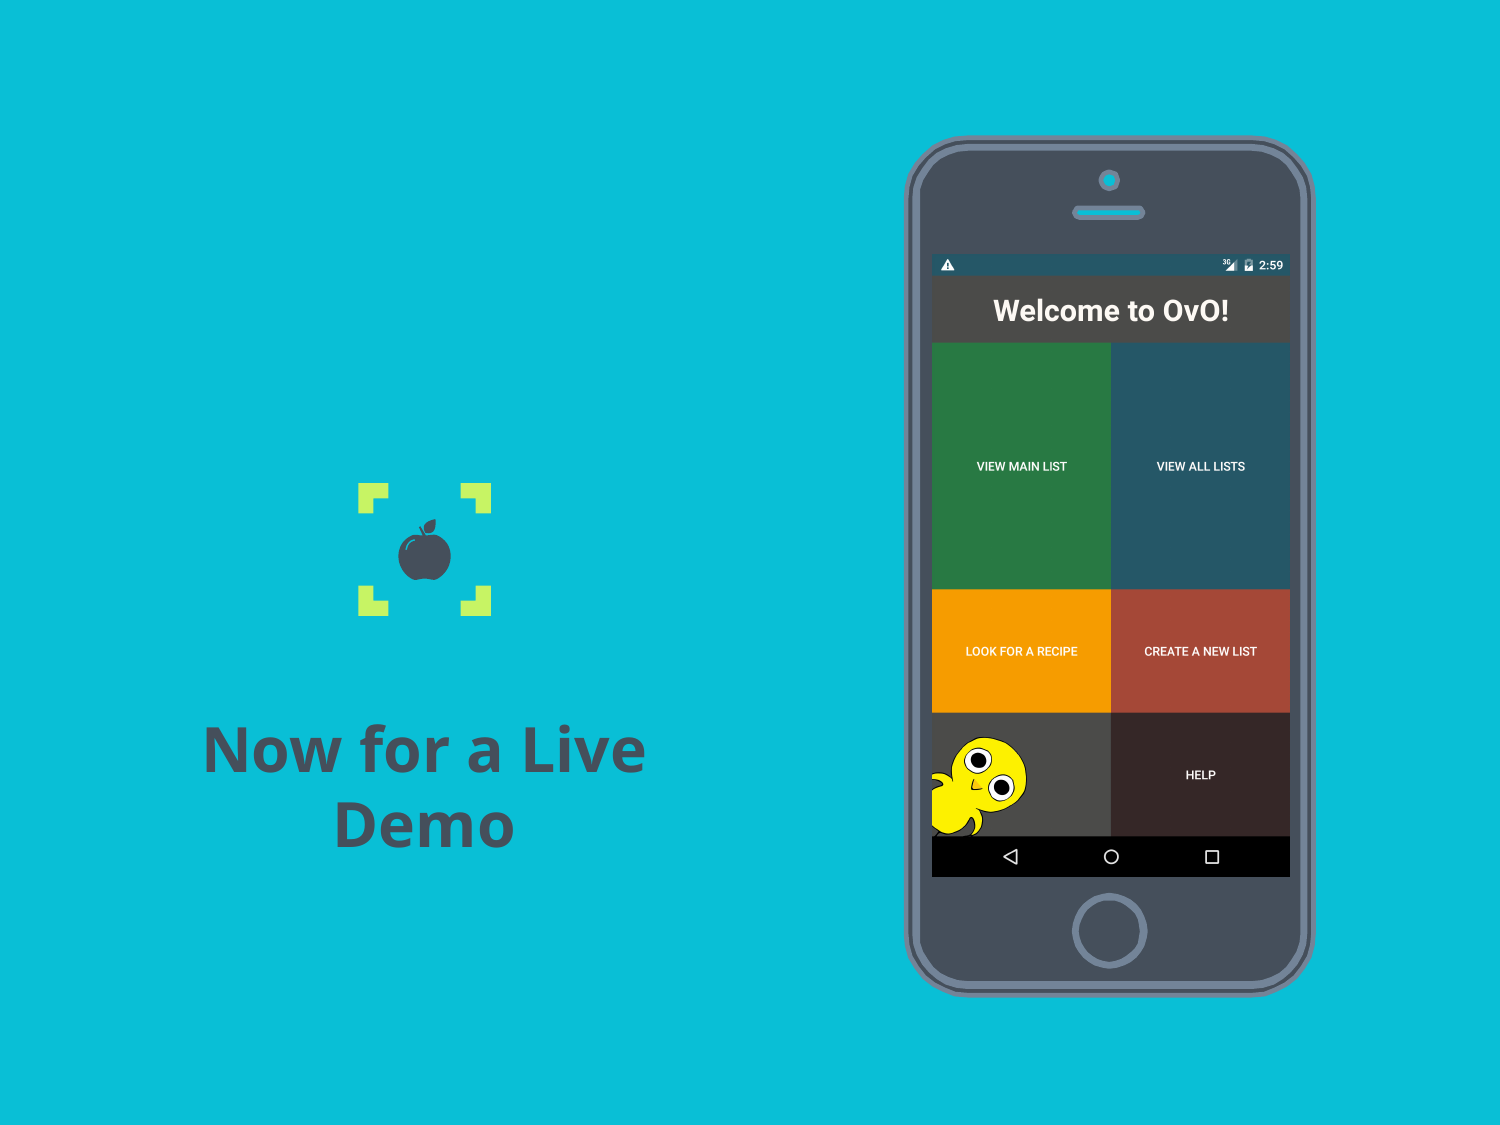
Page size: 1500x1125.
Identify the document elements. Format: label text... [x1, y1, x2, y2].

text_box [398, 518, 451, 581]
text_box [906, 137, 1314, 996]
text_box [357, 482, 491, 616]
picture [931, 254, 1291, 877]
list Now for a Live Demo [92, 551, 757, 875]
